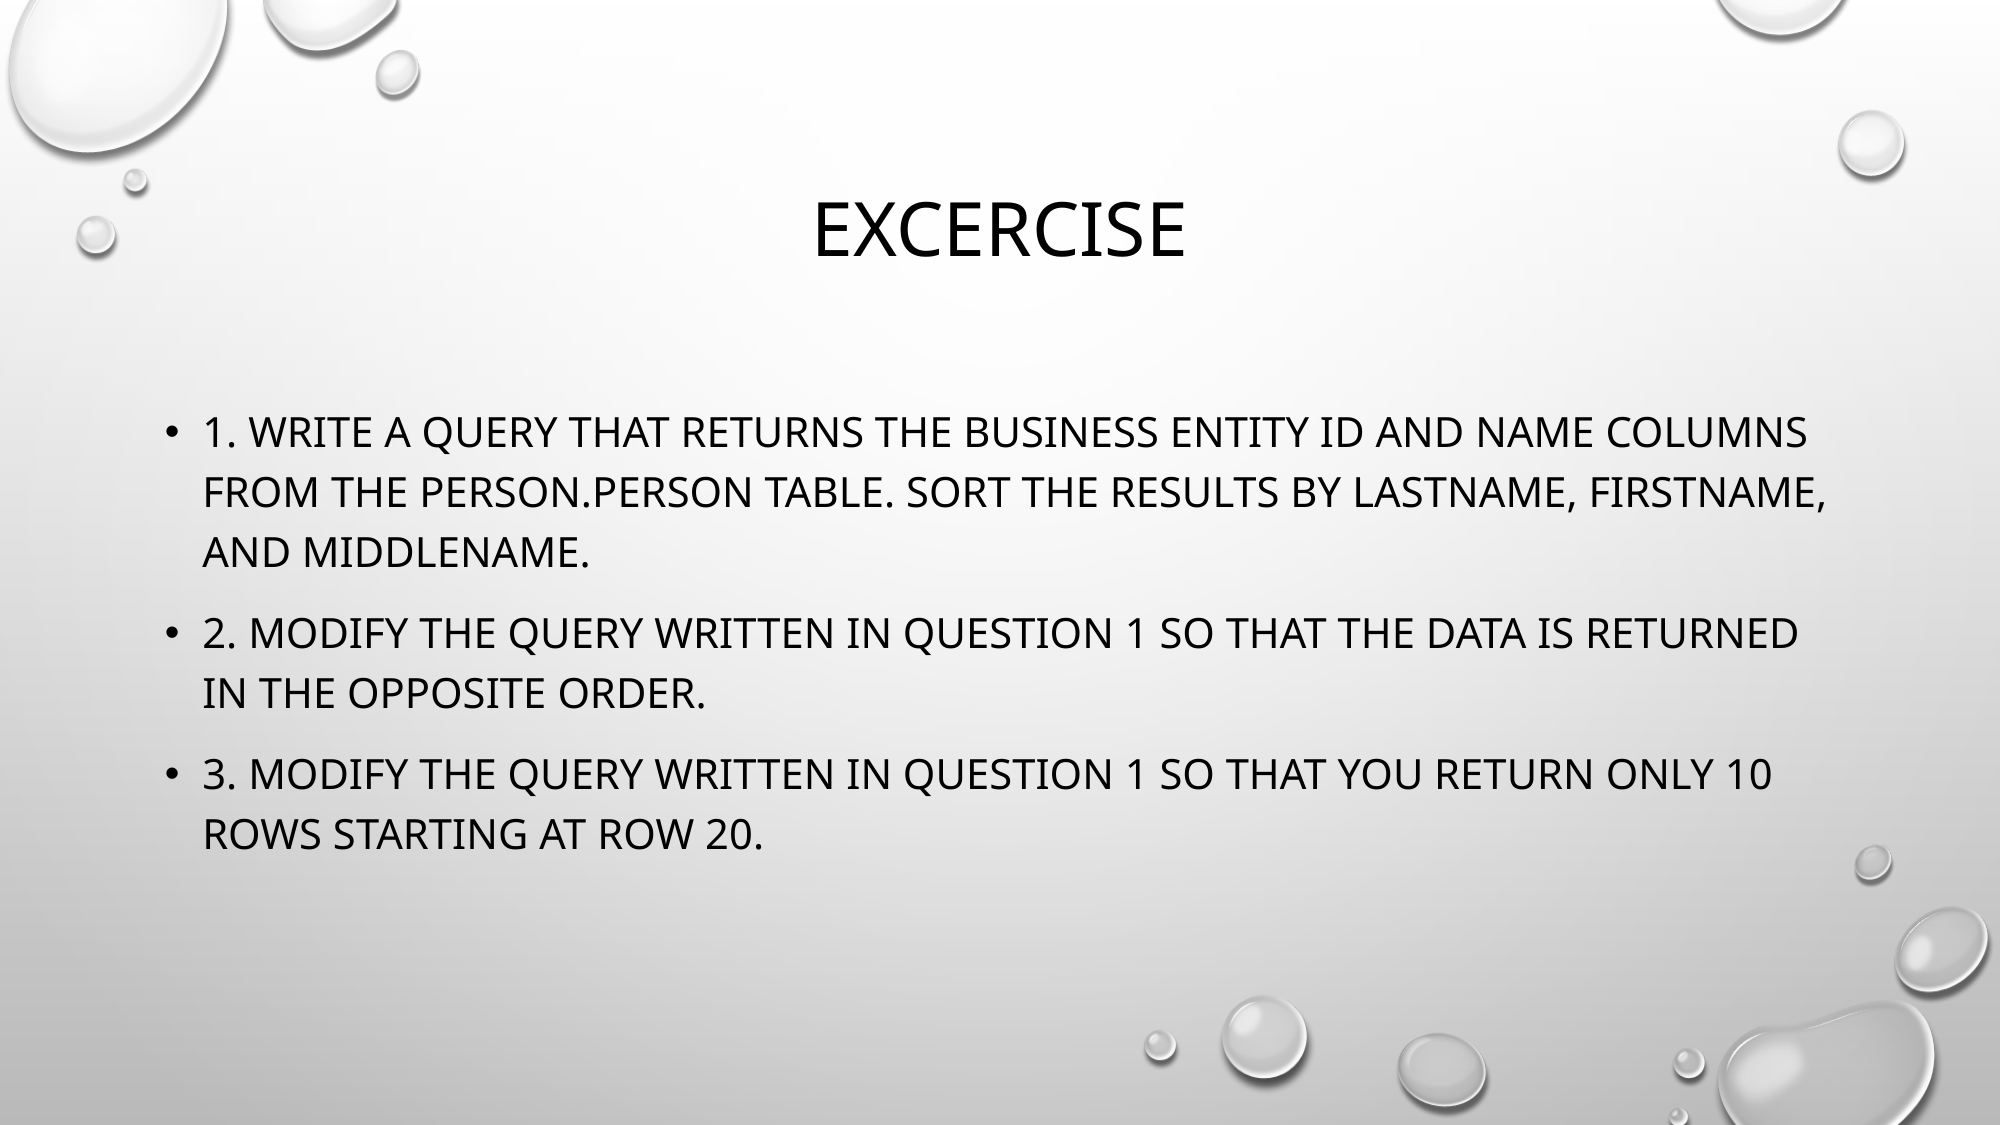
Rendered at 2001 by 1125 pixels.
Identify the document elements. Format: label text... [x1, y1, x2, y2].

title EXCERCISE [149, 101, 1851, 364]
list 1. Write a query that returns the business entity ID and name columns from the Person.Person table. Sort the results by LastName, FirstName, and MiddleName. 2. Modify the query written in question 1 so that the data is returned in the opposite order. 3. Modify the query written in question 1 so that you return only 10 rows starting at row 20. [149, 388, 1850, 950]
picture [0, 0, 2000, 1125]
